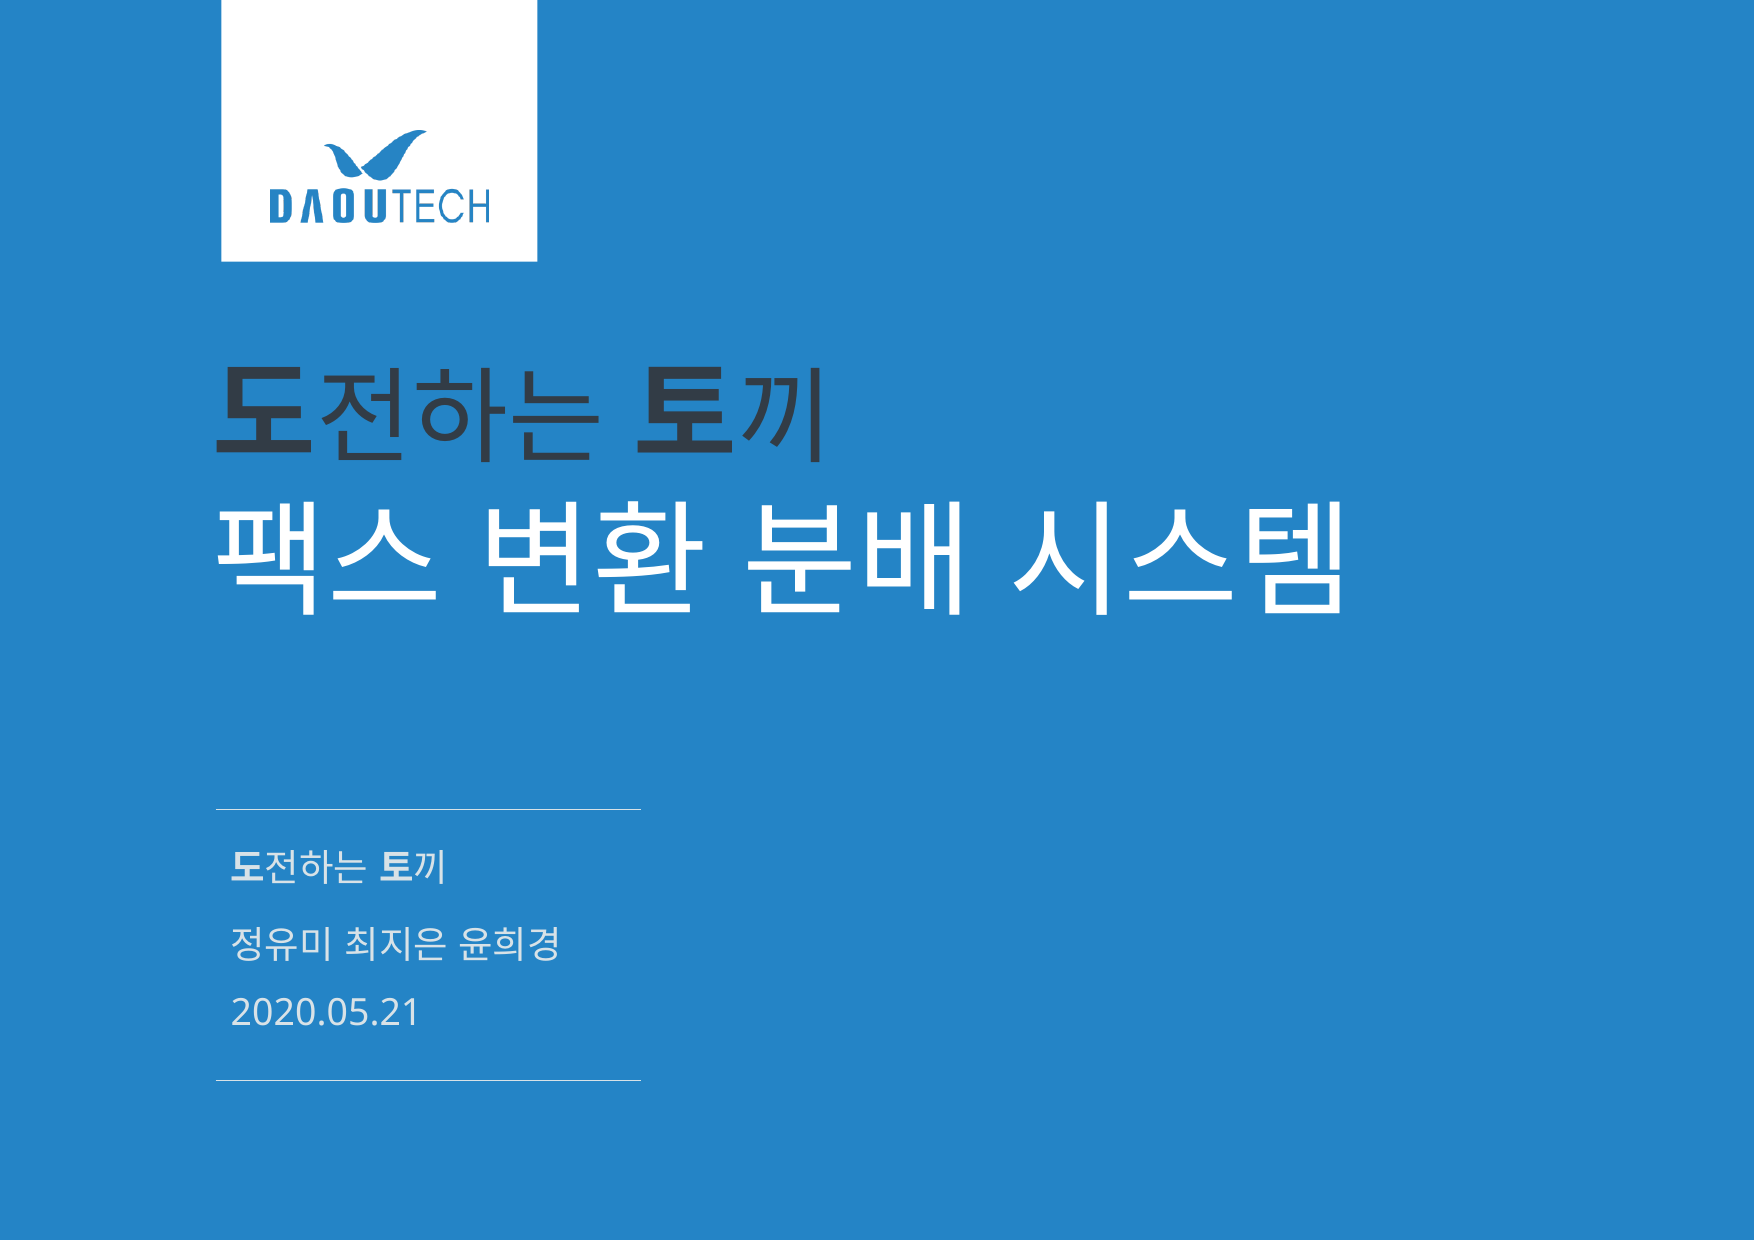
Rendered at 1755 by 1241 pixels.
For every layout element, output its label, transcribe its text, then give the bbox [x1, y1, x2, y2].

list 2020.05.21 [215, 985, 642, 1051]
subtitle 도전하는 토끼 [215, 842, 642, 908]
picture [270, 130, 489, 223]
title 도전하는 토끼 [197, 346, 1509, 489]
list 정유미 최지은 윤희경 [215, 913, 641, 979]
list 팩스 변환 분배 시스템 [197, 489, 1510, 732]
